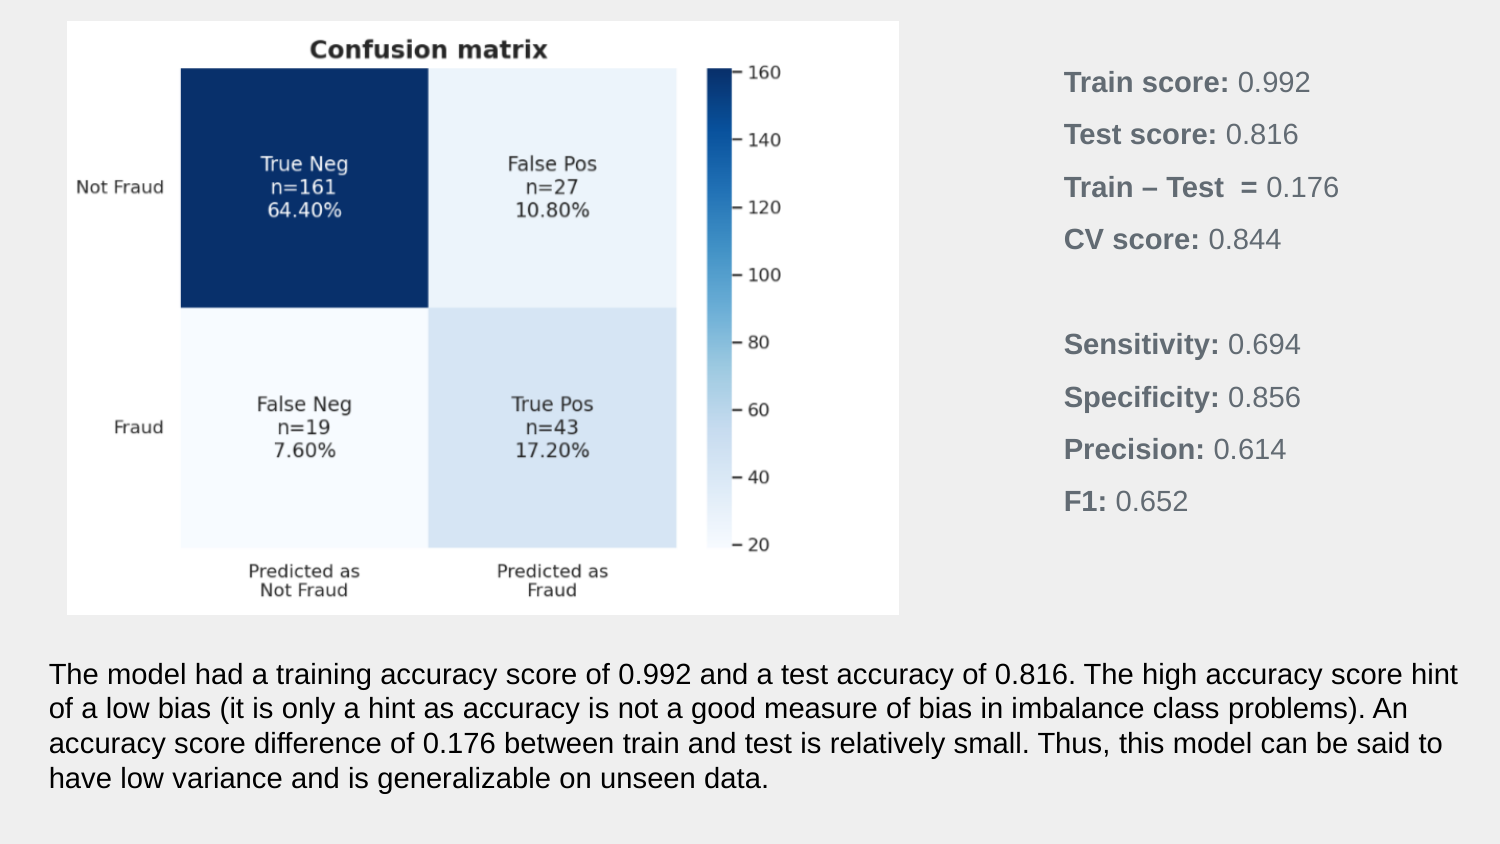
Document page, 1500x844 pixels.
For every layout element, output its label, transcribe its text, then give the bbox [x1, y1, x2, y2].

text_box Train score: 0.992 Test score: 0.816 Train – Test = 0.176 CV score: 0.844 Sensitivity: 0.694 Specificity: 0.856 Precision: 0.614 F1: 0.652 [1048, 38, 1362, 531]
picture [67, 20, 899, 615]
text_box The model had a training accuracy score of 0.992 and a test accuracy of 0.816. The high accuracy score hint of a low bias (it is only a hint as accuracy is not a good measure of bias in imbalance class problems). An accuracy score difference of 0.176 between train and test is relatively small. Thus, this model can be said to have low variance and is generalizable on unseen data. [33, 647, 1484, 804]
